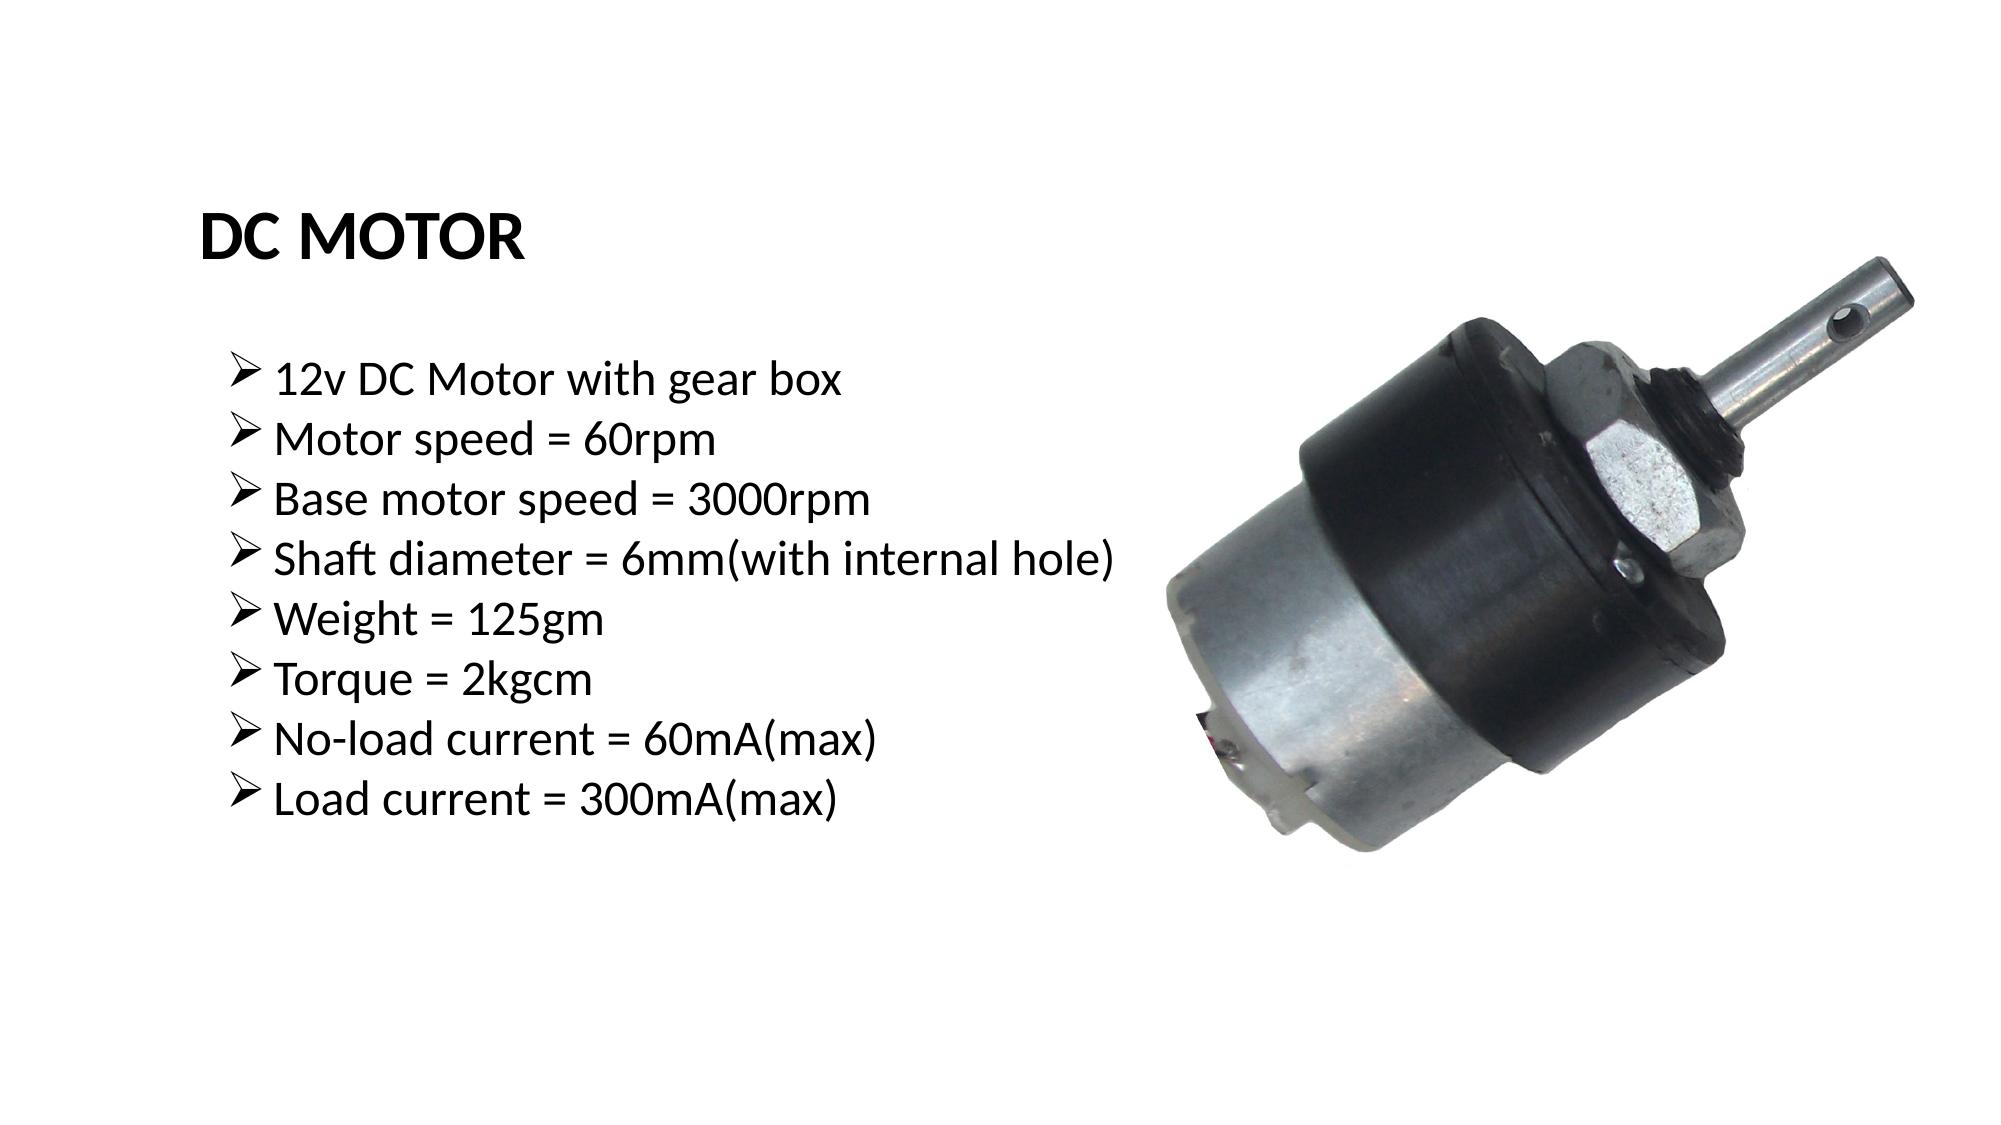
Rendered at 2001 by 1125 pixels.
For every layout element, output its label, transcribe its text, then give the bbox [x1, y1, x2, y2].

text_box DC MOTOR [184, 181, 541, 282]
picture [1165, 255, 1931, 867]
text_box 12v DC Motor with gear box Motor speed = 60rpm Base motor speed = 3000rpm Shaft diameter = 6mm(with internal hole) Weight = 125gm Torque = 2kgcm No-load current = 60mA(max) Load current = 300mA(max) [211, 338, 1132, 833]
